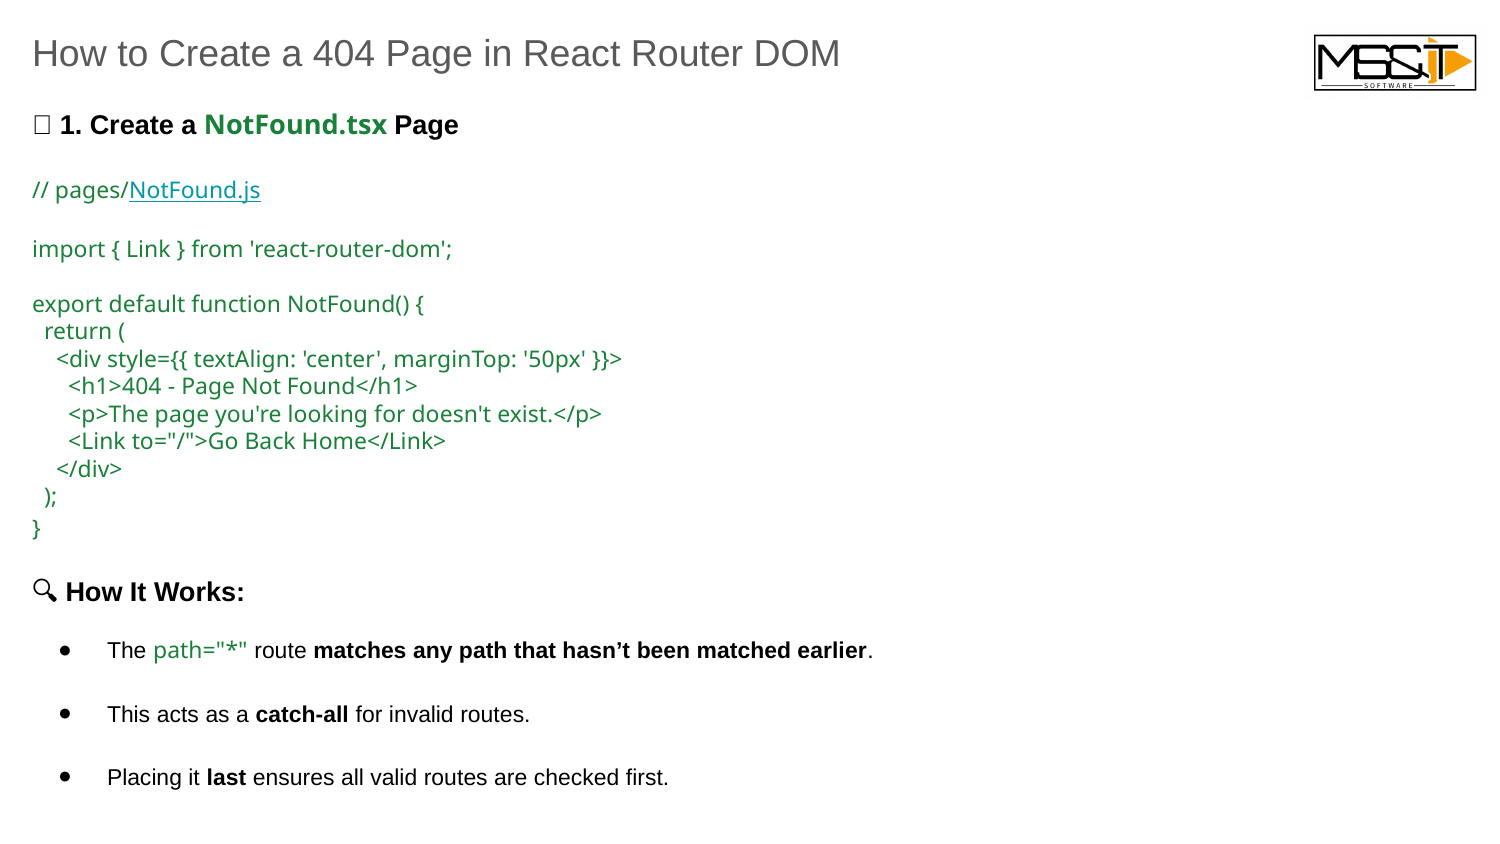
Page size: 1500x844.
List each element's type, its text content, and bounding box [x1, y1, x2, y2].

text_box How to Create a 404 Page in React Router DOM ✅ 1. Create a NotFound.tsx Page // pages/NotFound.js import { Link } from 'react-router-dom'; export default function NotFound() { return ( <div style={{ textAlign: 'center', marginTop: '50px' }}> <h1>404 - Page Not Found</h1> <p>The page you're looking for doesn't exist.</p> <Link to="/">Go Back Home</Link> </div> ); } 🔍 How It Works: The path="*" route matches any path that hasn’t been matched earlier. This acts as a catch-all for invalid routes. Placing it last ensures all valid routes are checked first. [17, 13, 1486, 822]
picture [1304, 25, 1486, 101]
